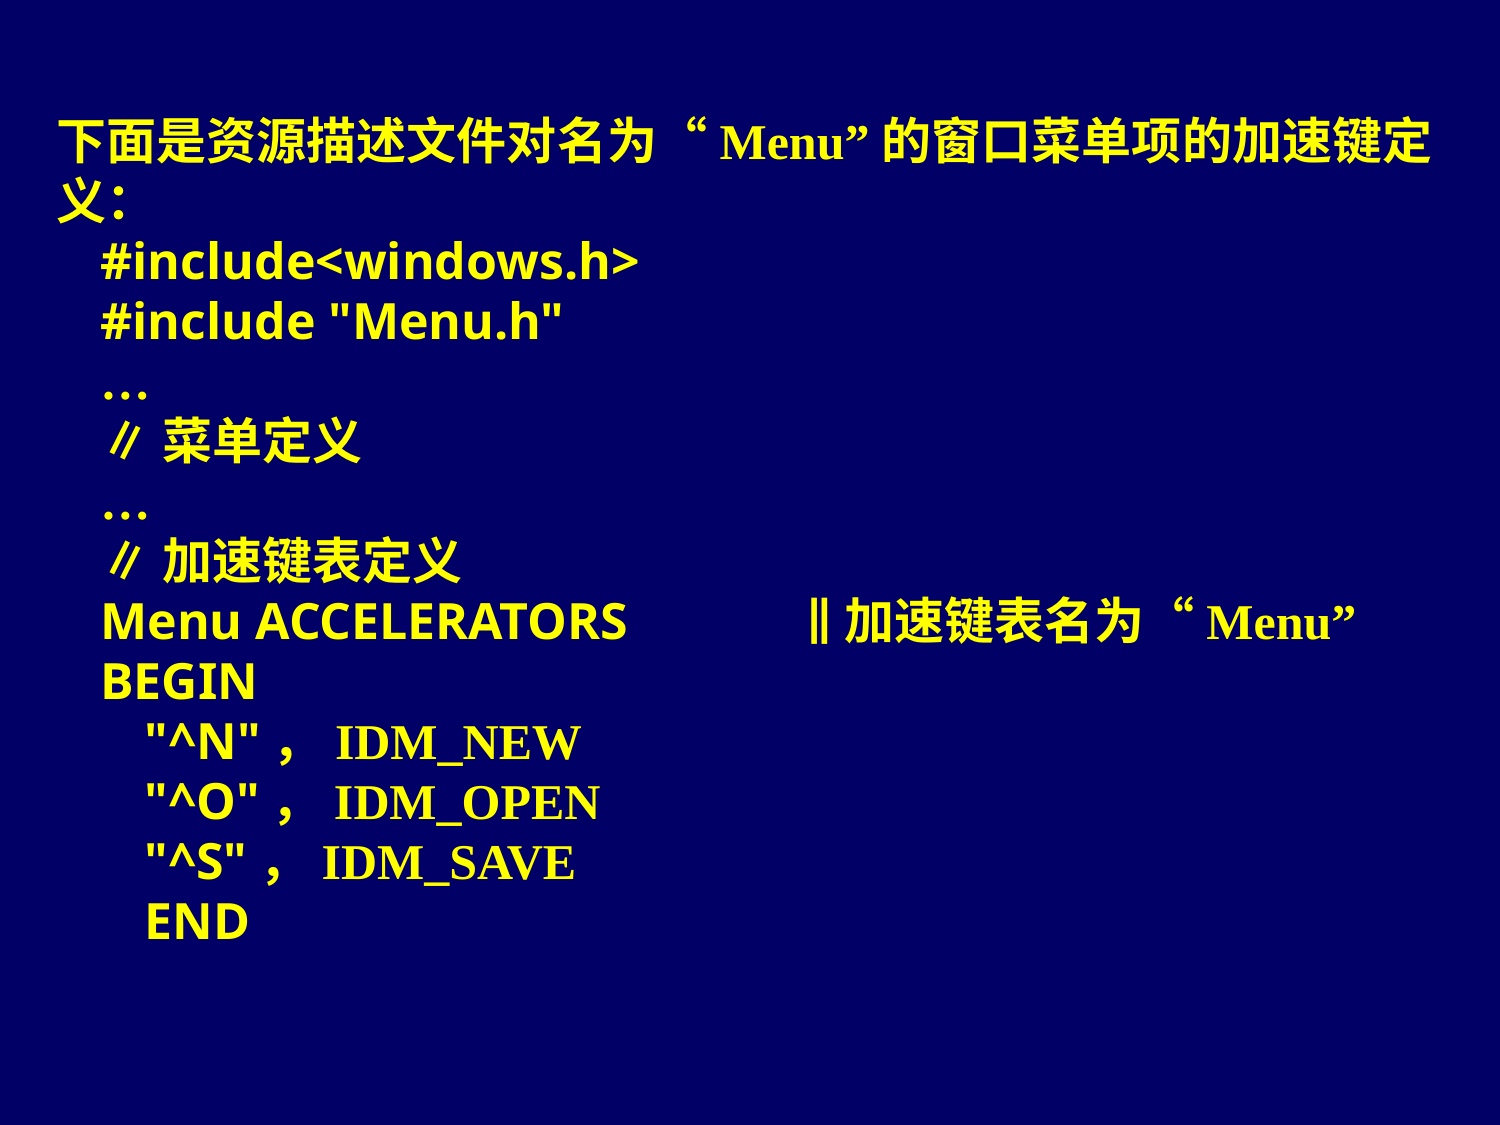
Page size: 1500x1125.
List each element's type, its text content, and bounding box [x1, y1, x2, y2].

text_box 下面是资源描述文件对名为“Menu”的窗口菜单项的加速键定义： #include<windows.h> #include "Menu.h" … ∥菜单定义 … ∥加速键表定义 Menu ACCELERATORS ∥加速键表名为“Menu” BEGIN "^N"，IDM_NEW "^O"，IDM_OPEN "^S"，IDM_SAVE END [41, 101, 1447, 957]
